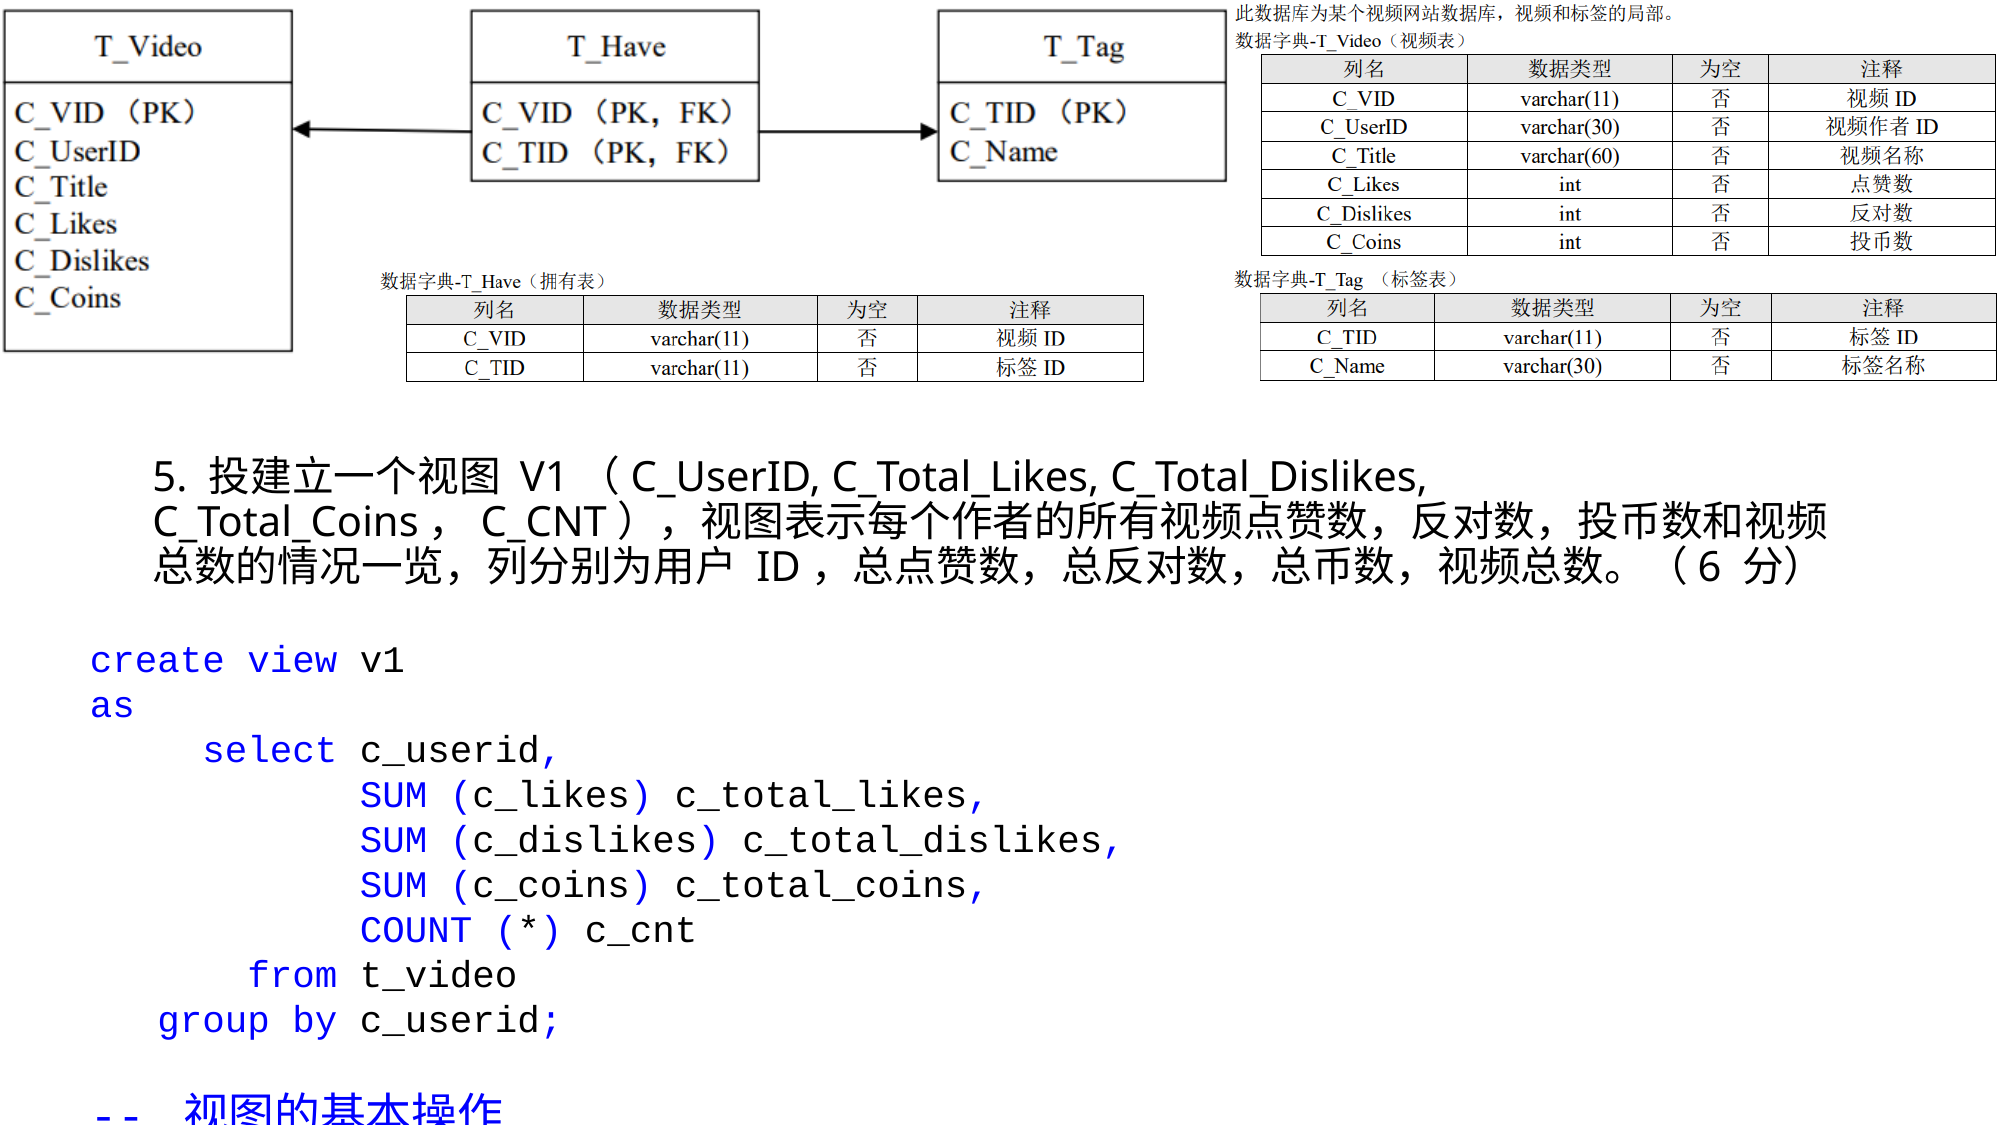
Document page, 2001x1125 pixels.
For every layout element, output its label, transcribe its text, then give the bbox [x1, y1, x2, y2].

picture [0, 0, 2000, 383]
text_box create view v1 as select c_userid, SUM (c_likes) c_total_likes, SUM (c_dislikes) c_total_dislikes, SUM (c_coins) c_total_coins, COUNT (*) c_cnt from t_video group by c_userid; -- 视图的基本操作 [74, 627, 1950, 1125]
list 5. 投建立一个视图 V1（C_UserID, C_Total_Likes, C_Total_Dislikes, C_Total_Coins，C_CNT），视图表示每个作者的所有视频点赞数，反对数，投币数和视频总数的情况一览，列分别为用户 ID，总点赞数，总反对数，总币数，视频总数。（6 分） [137, 448, 1863, 627]
